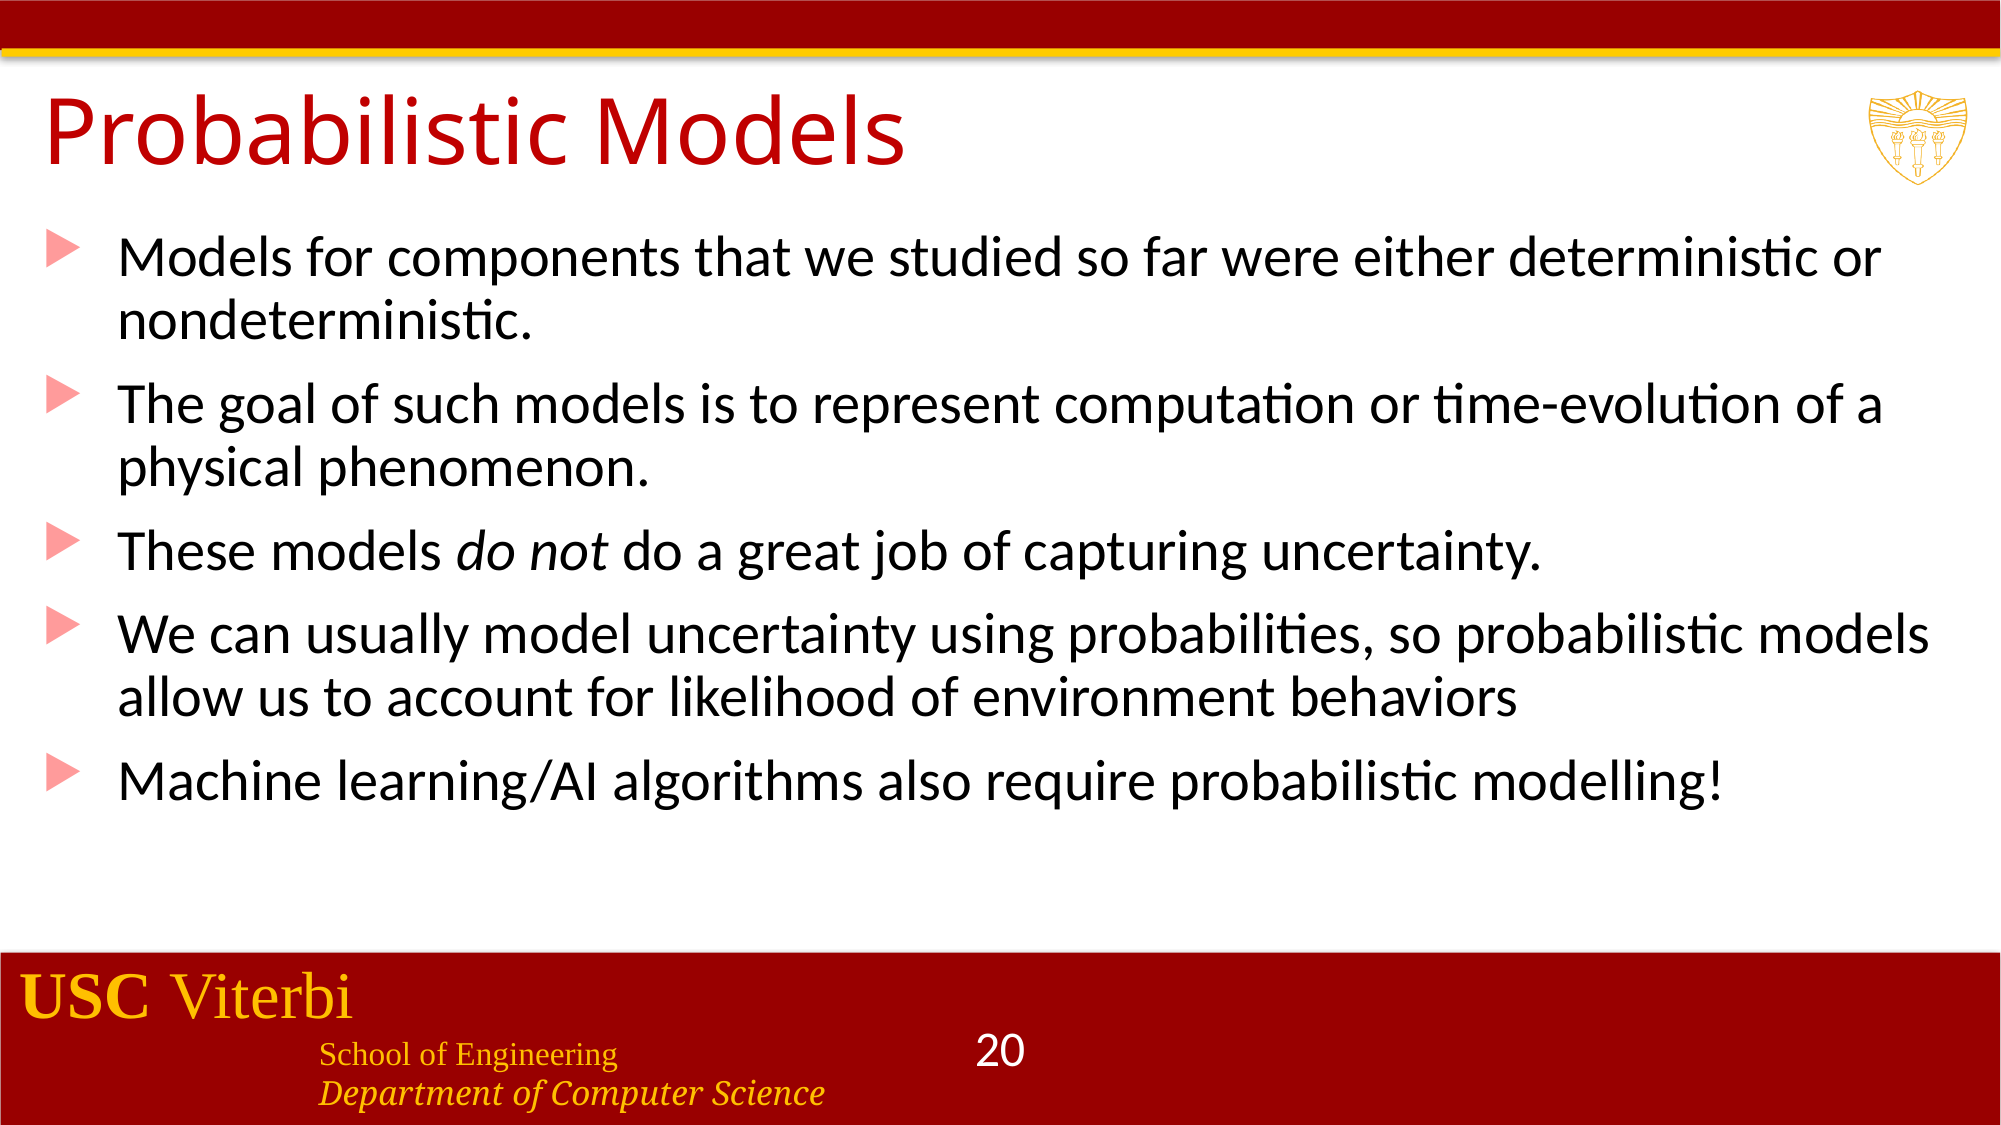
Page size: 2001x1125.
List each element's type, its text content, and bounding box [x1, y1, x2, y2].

list Models for components that we studied so far were either deterministic or nondeterministic. The goal of such models is to represent computation or time-evolution of a physical phenomenon. These models do not do a great job of capturing uncertainty. We can usually model uncertainty using probabilities, so probabilistic models allow us to account for likelihood of environment behaviors Machine learning/AI algorithms also require probabilistic modelling! [27, 218, 1947, 933]
title Probabilistic Models [27, 70, 1819, 199]
slide_number 20 [774, 1016, 1225, 1077]
picture [1836, 76, 2000, 199]
